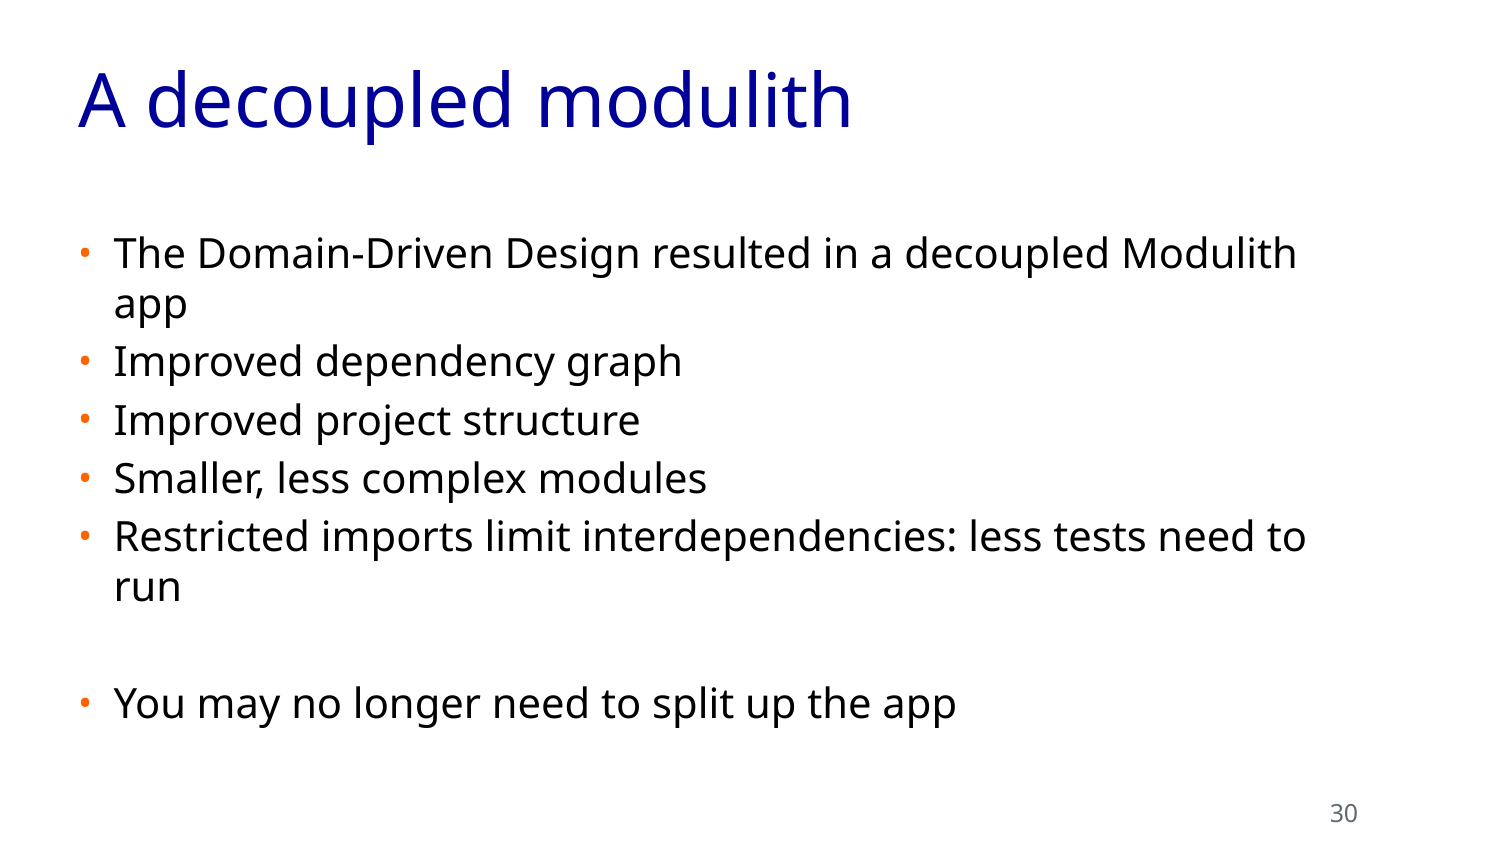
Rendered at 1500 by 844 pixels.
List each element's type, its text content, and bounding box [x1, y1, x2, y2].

slide_number 30 [1252, 797, 1359, 832]
list The Domain-Driven Design resulted in a decoupled Modulith app Improved dependency graph Improved project structure Smaller, less complex modules Restricted imports limit interdependencies: less tests need to run You may no longer need to split up the app [78, 219, 1359, 782]
title A decoupled modulith [78, 31, 1359, 175]
